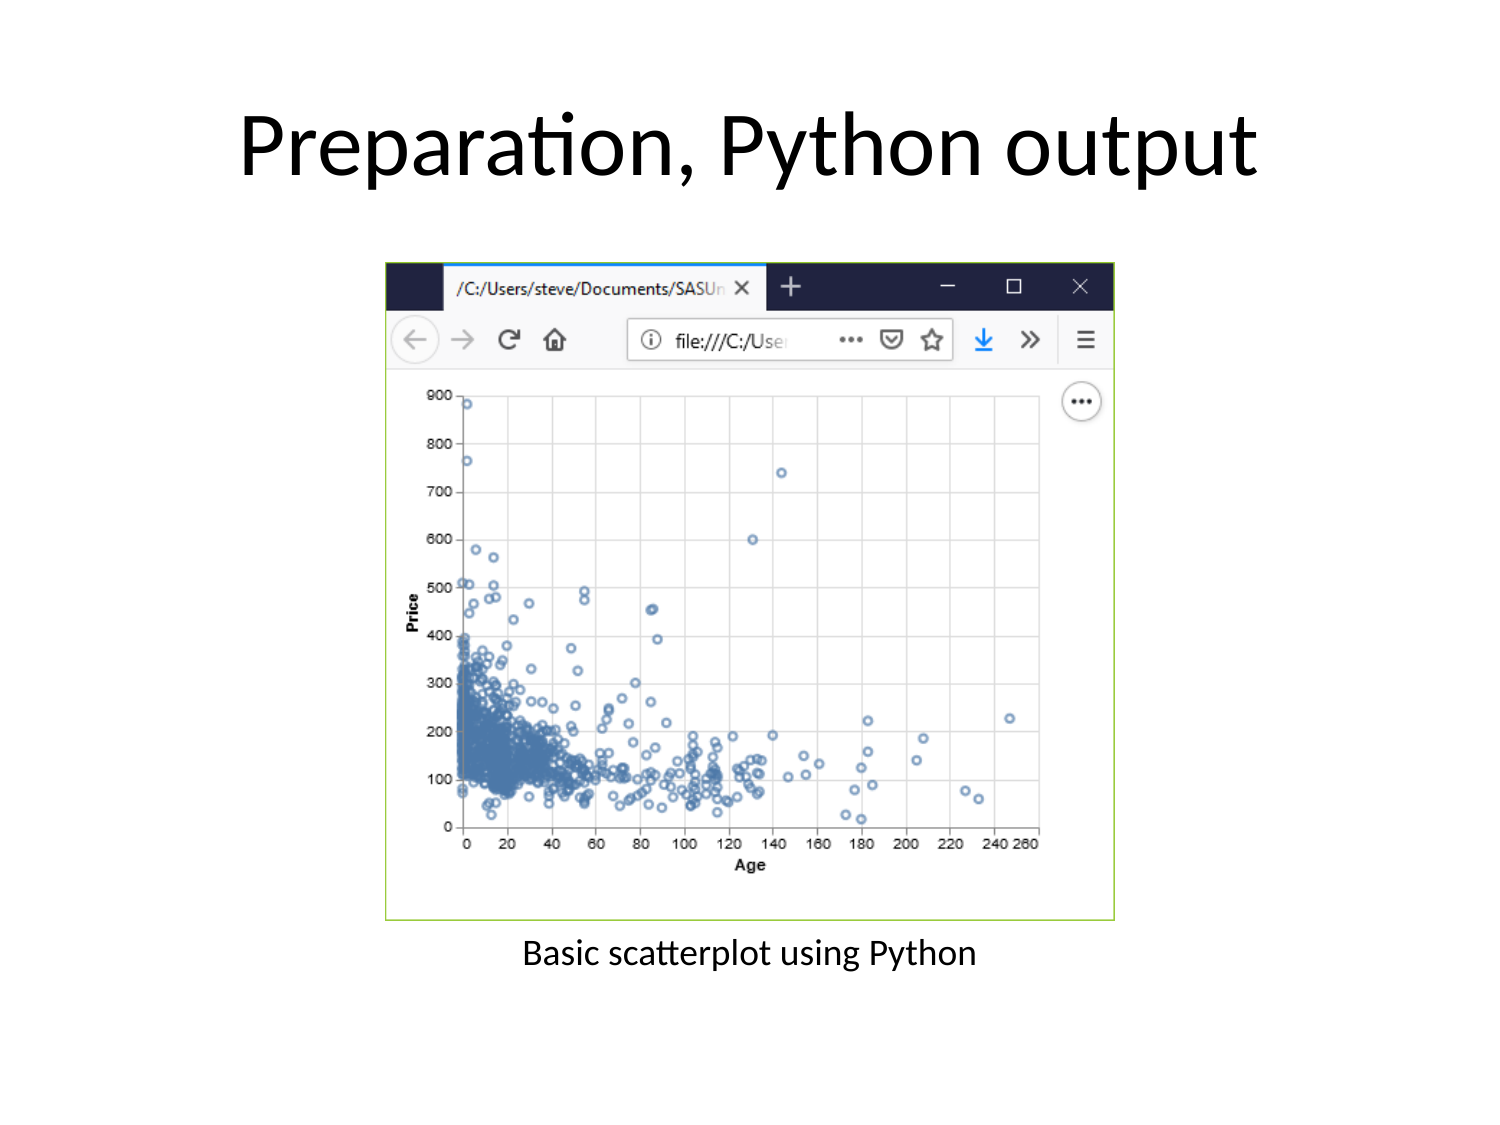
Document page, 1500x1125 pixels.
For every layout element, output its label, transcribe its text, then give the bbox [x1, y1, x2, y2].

text_box Basic scatterplot using Python [74, 920, 1425, 1005]
title Preparation, Python output [75, 45, 1425, 233]
picture [385, 262, 1115, 921]
